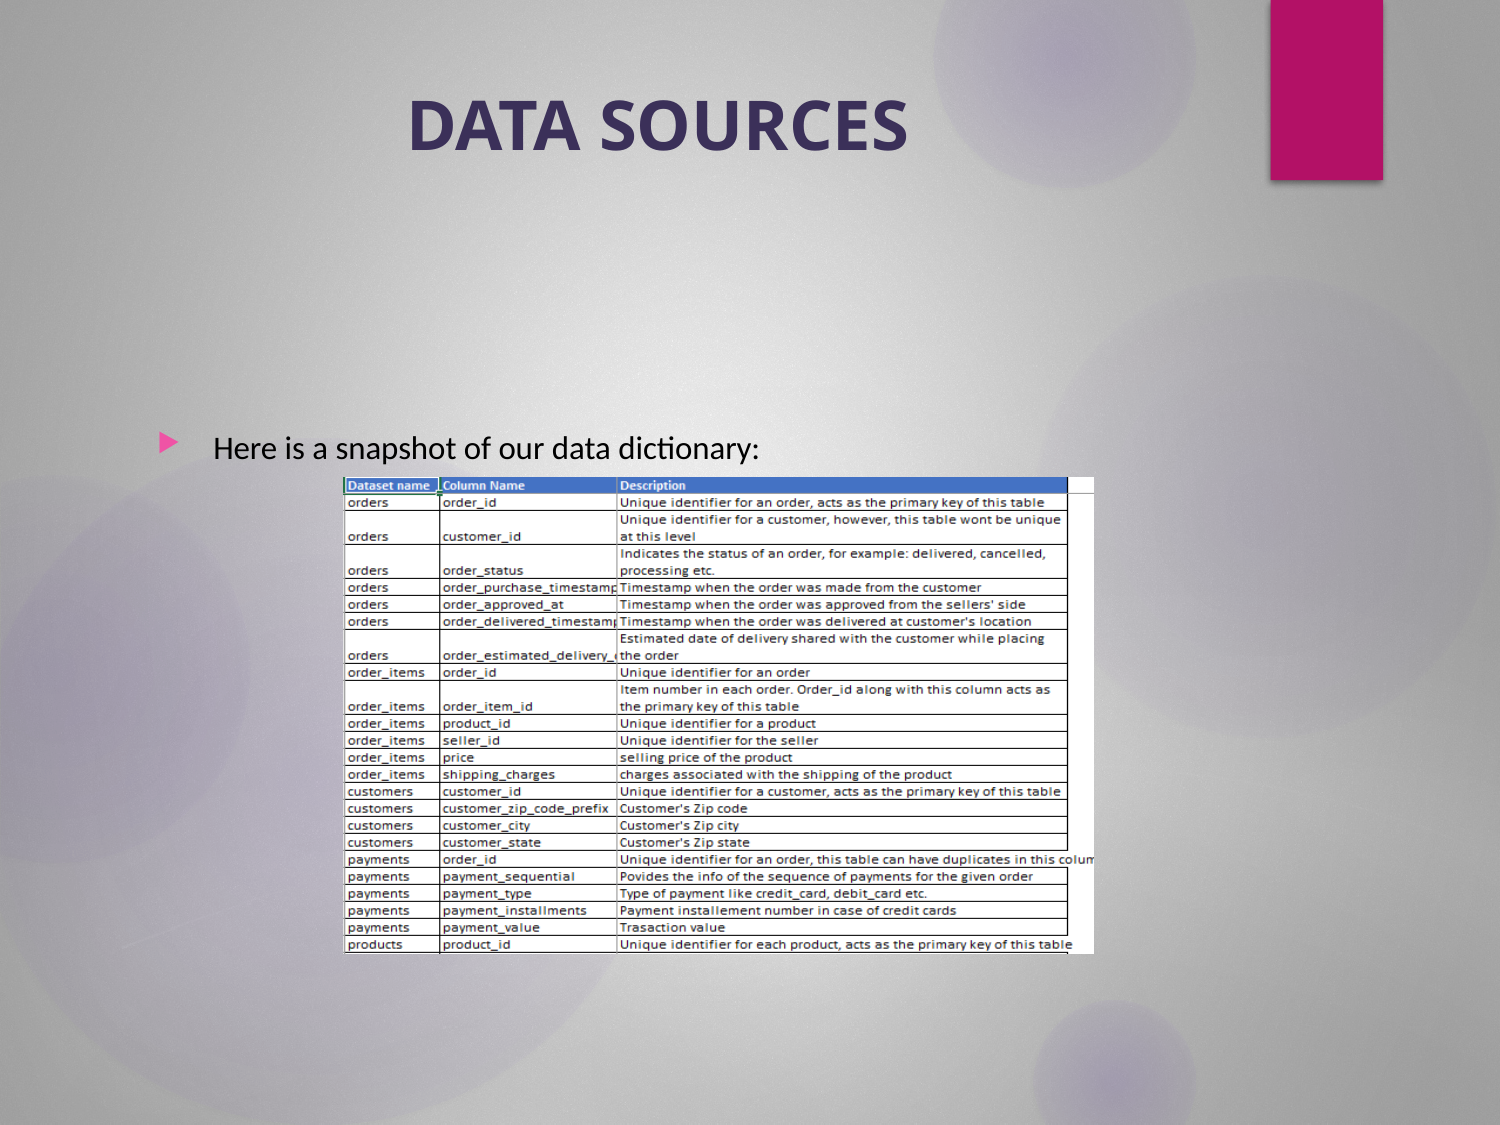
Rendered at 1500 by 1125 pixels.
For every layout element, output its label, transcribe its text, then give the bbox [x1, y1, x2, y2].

title DATA SOURCES [79, 74, 1237, 304]
list Here is a snapshot of our data dictionary: [142, 419, 1350, 882]
picture [342, 477, 1094, 954]
